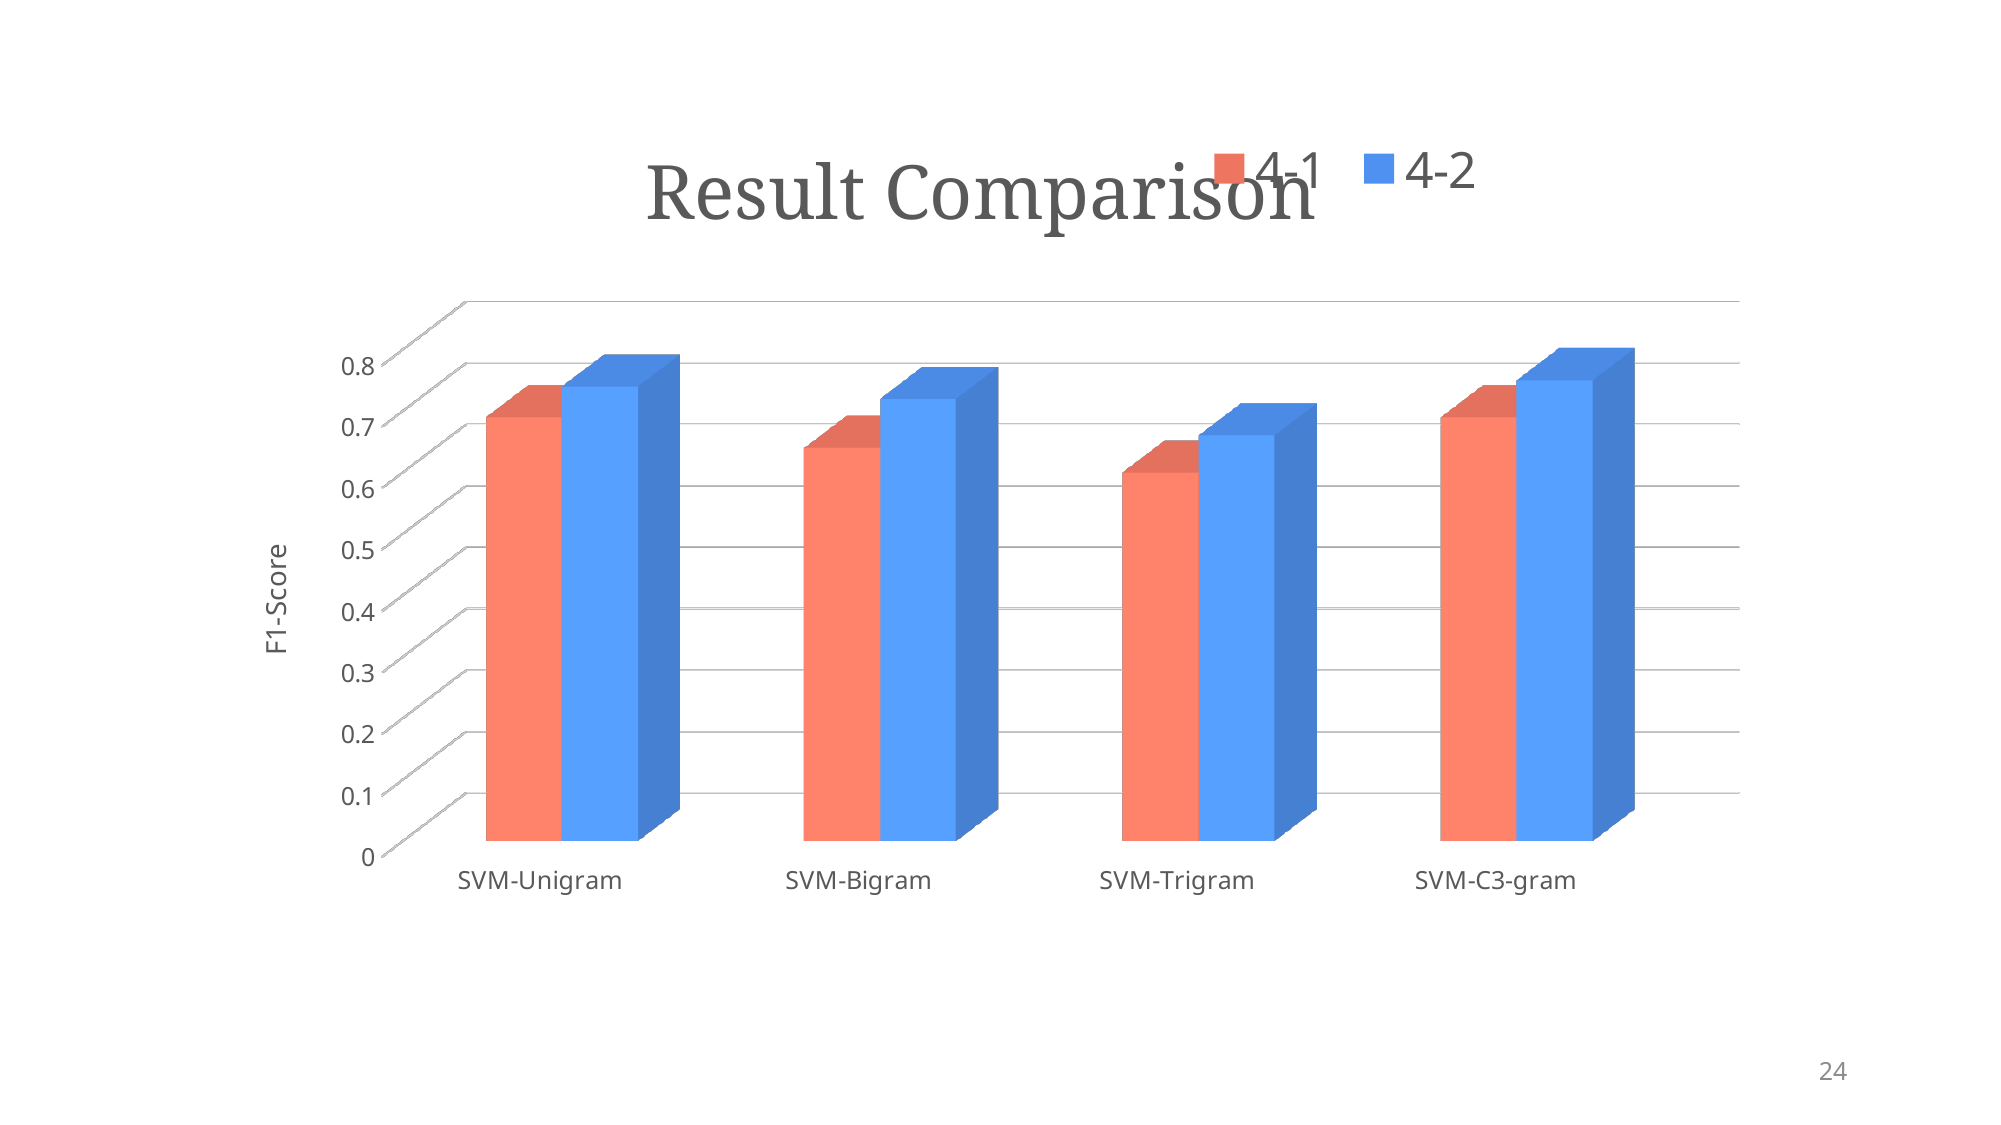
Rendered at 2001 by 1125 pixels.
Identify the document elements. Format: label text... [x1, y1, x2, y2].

slide_number 24 [1412, 1042, 1863, 1103]
chart [221, 110, 1779, 1014]
